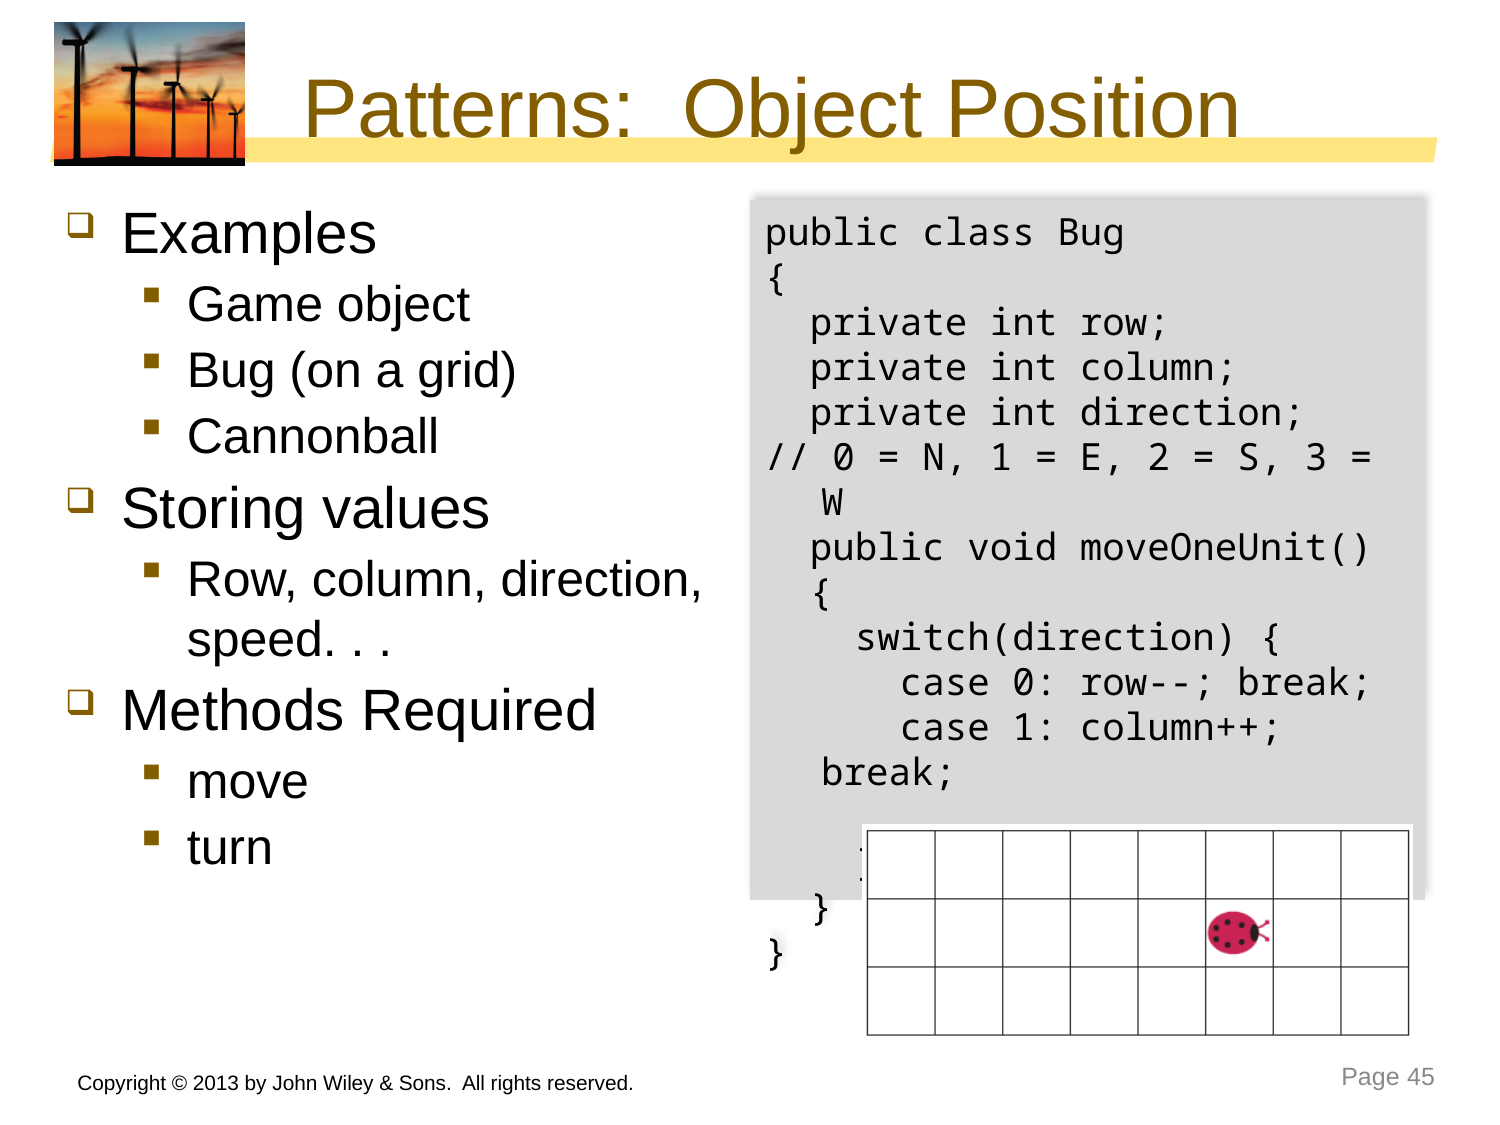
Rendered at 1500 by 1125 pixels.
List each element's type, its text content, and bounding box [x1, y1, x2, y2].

picture [862, 824, 1413, 1042]
text_box public class Bug { private int row; private int column; private int direction; // 0 = N, 1 = E, 2 = S, 3 = W public void moveOneUnit() { switch(direction) { case 0: row--; break; case 1: column++; break; . . . } } } [749, 200, 1425, 900]
footer Copyright © 2013 by John Wiley & Sons. All rights reserved. [62, 1037, 726, 1104]
list Examples Game object Bug (on a grid) Cannonball Storing values Row, column, direction, speed. . . Methods Required move turn [50, 187, 813, 1025]
title Patterns: Object Position [287, 45, 1450, 163]
slide_number Page 45 [1187, 1050, 1450, 1100]
picture [54, 22, 245, 166]
